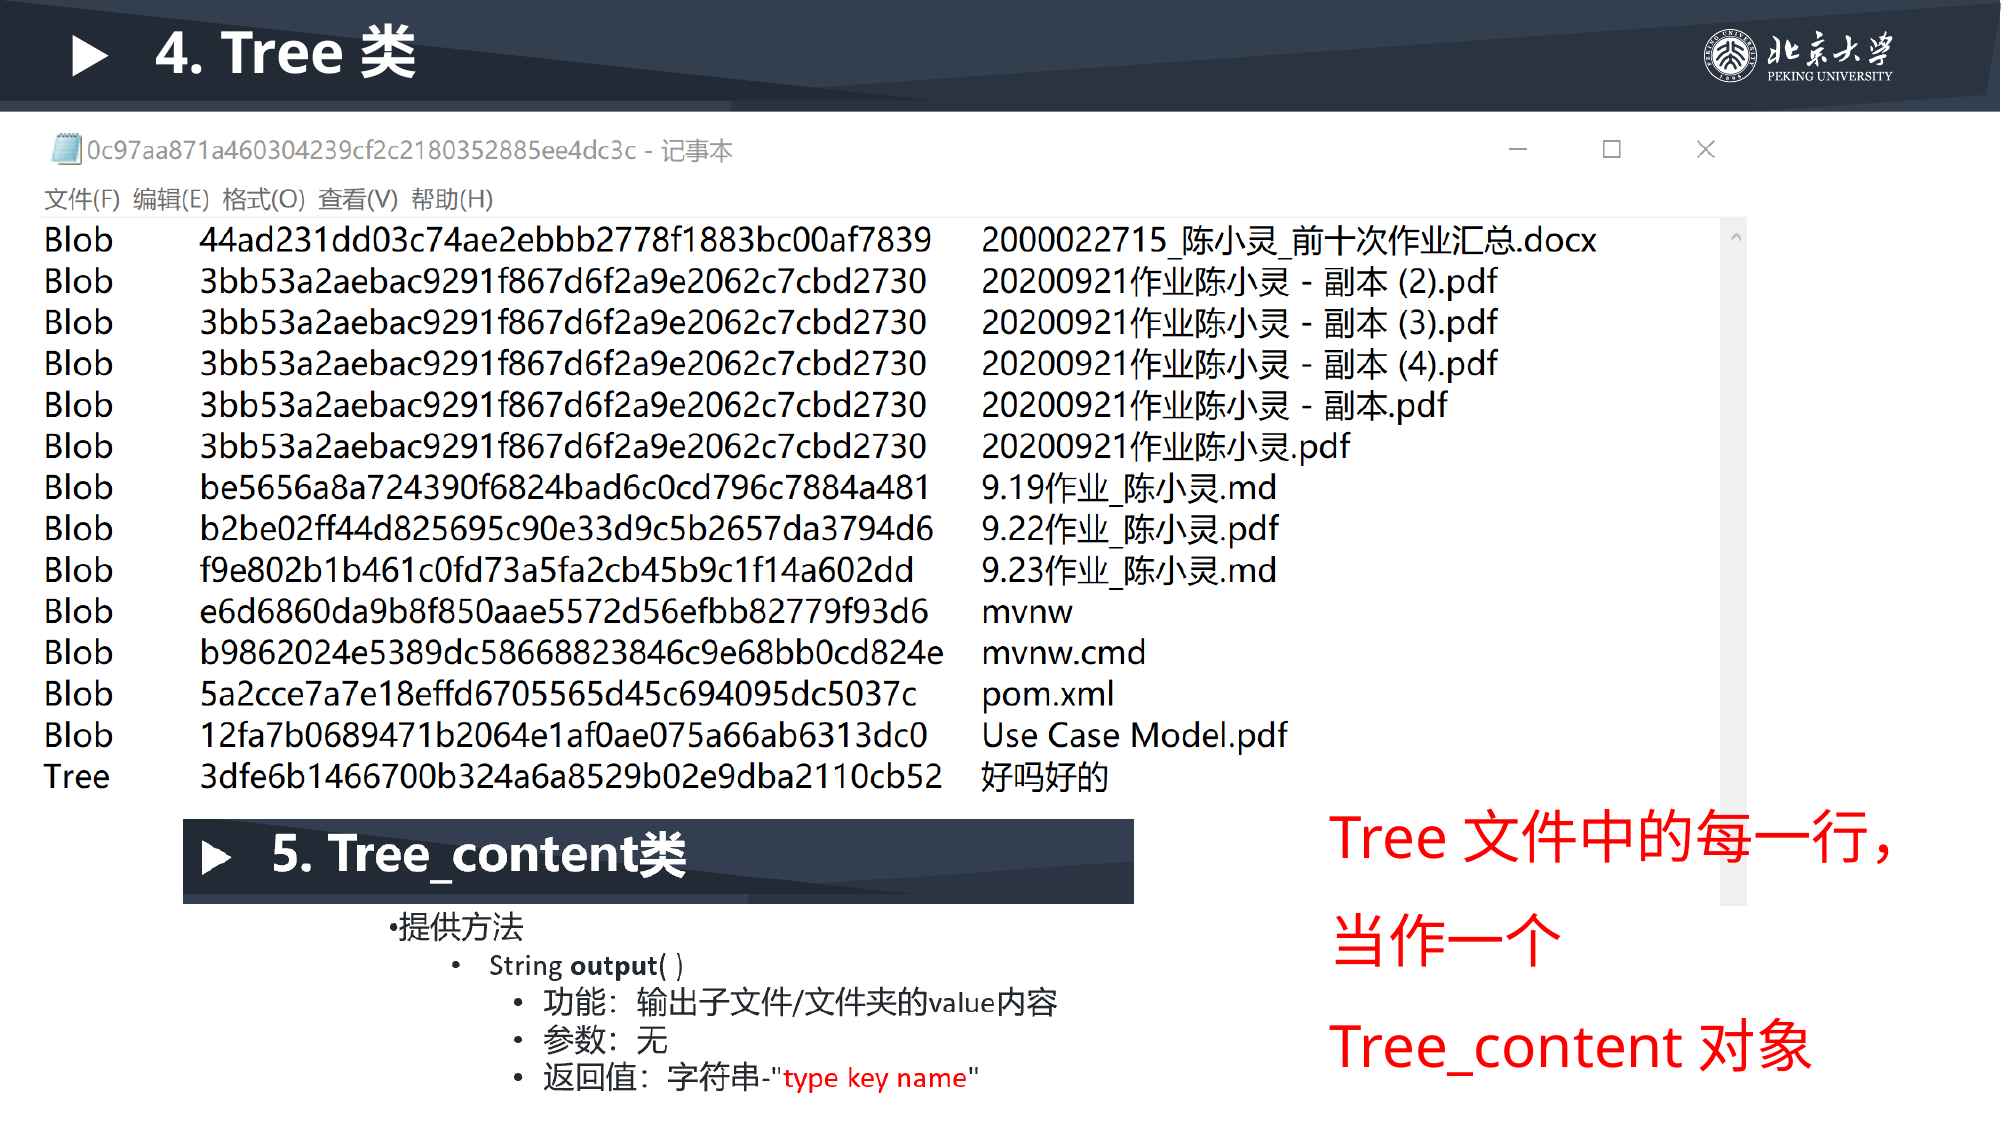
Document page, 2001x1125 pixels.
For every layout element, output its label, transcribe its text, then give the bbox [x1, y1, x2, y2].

text_box Tree文件中的每一行，当作一个Tree_content对象 [1315, 757, 1941, 1087]
text_box 4. Tree类 [140, 8, 433, 94]
picture [41, 129, 1747, 1100]
